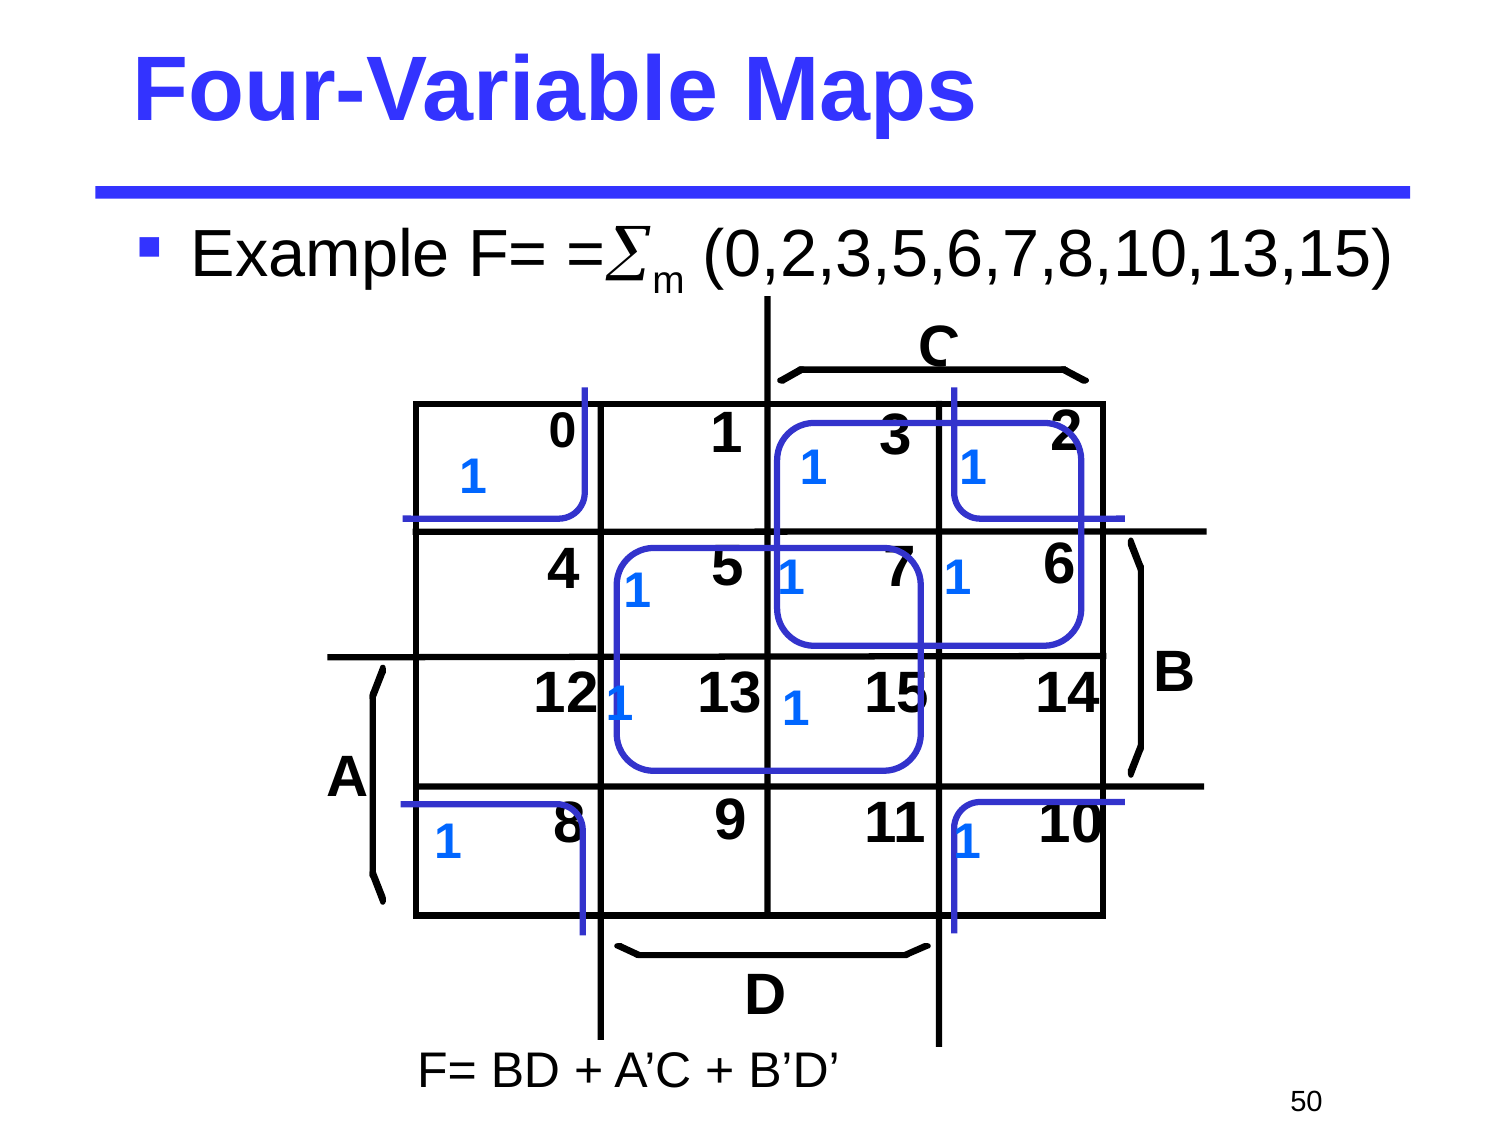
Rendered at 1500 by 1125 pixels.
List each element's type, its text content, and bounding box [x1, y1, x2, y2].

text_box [615, 944, 930, 957]
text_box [778, 367, 1088, 383]
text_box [324, 349, 1196, 974]
title Four-Variable Maps [117, 0, 1393, 168]
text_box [371, 666, 385, 904]
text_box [311, 299, 1211, 1035]
list Example F= =m (0,2,3,5,6,7,8,10,13,15) [119, 202, 1450, 978]
text_box F= BD + A’C + B’D’ [416, 1043, 934, 1105]
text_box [476, 426, 1039, 897]
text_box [1129, 539, 1143, 777]
